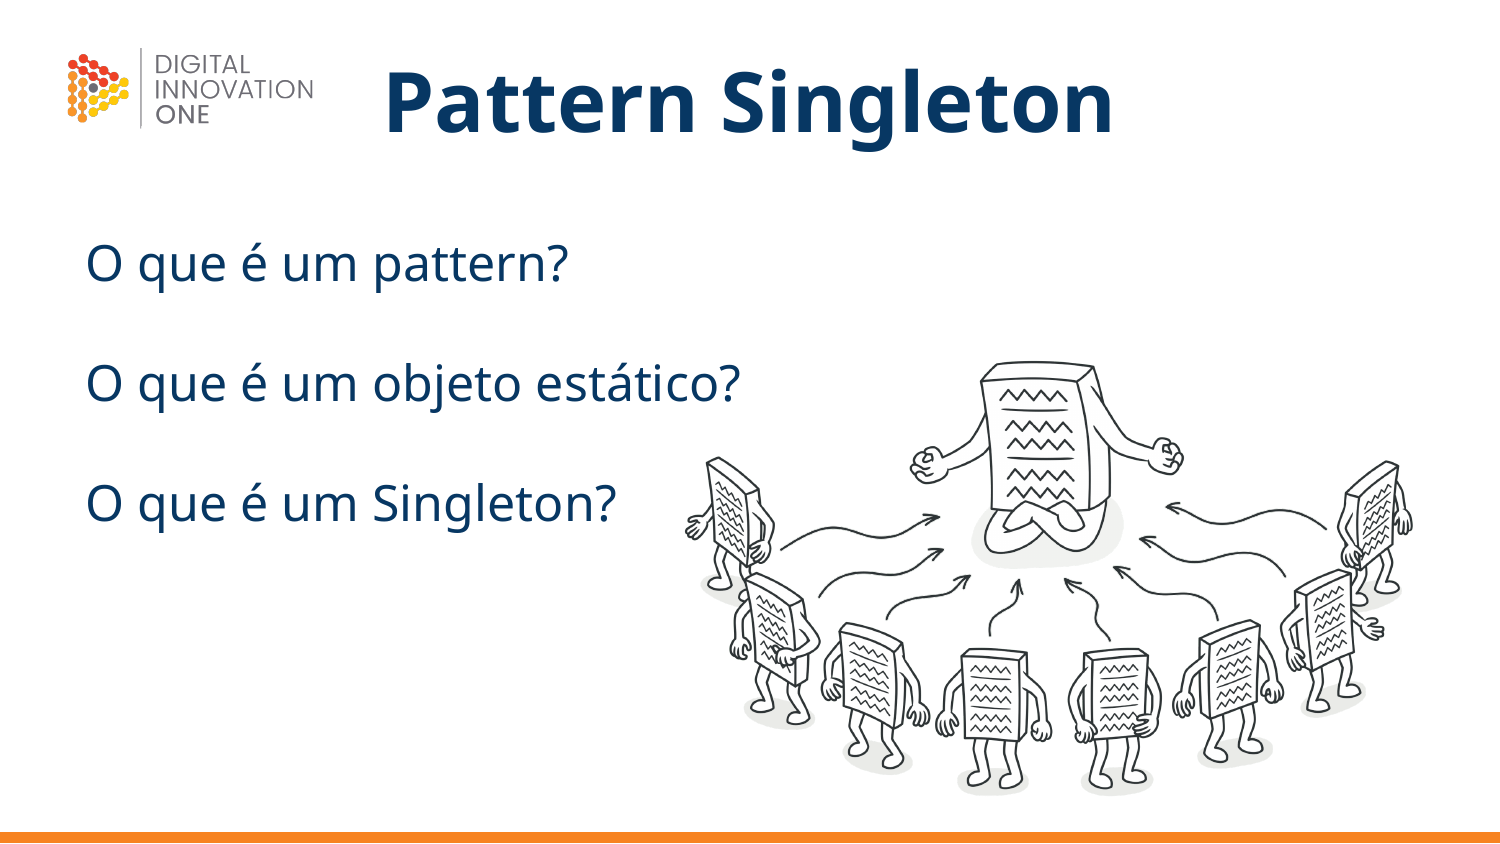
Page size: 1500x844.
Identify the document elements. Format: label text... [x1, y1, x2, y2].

text_box O que é um pattern? O que é um objeto estático? O que é um Singleton? [58, 216, 1449, 717]
text_box [0, 832, 1500, 843]
picture [680, 342, 1417, 803]
subtitle Pattern Singleton [51, 50, 1449, 148]
picture [50, 39, 331, 138]
